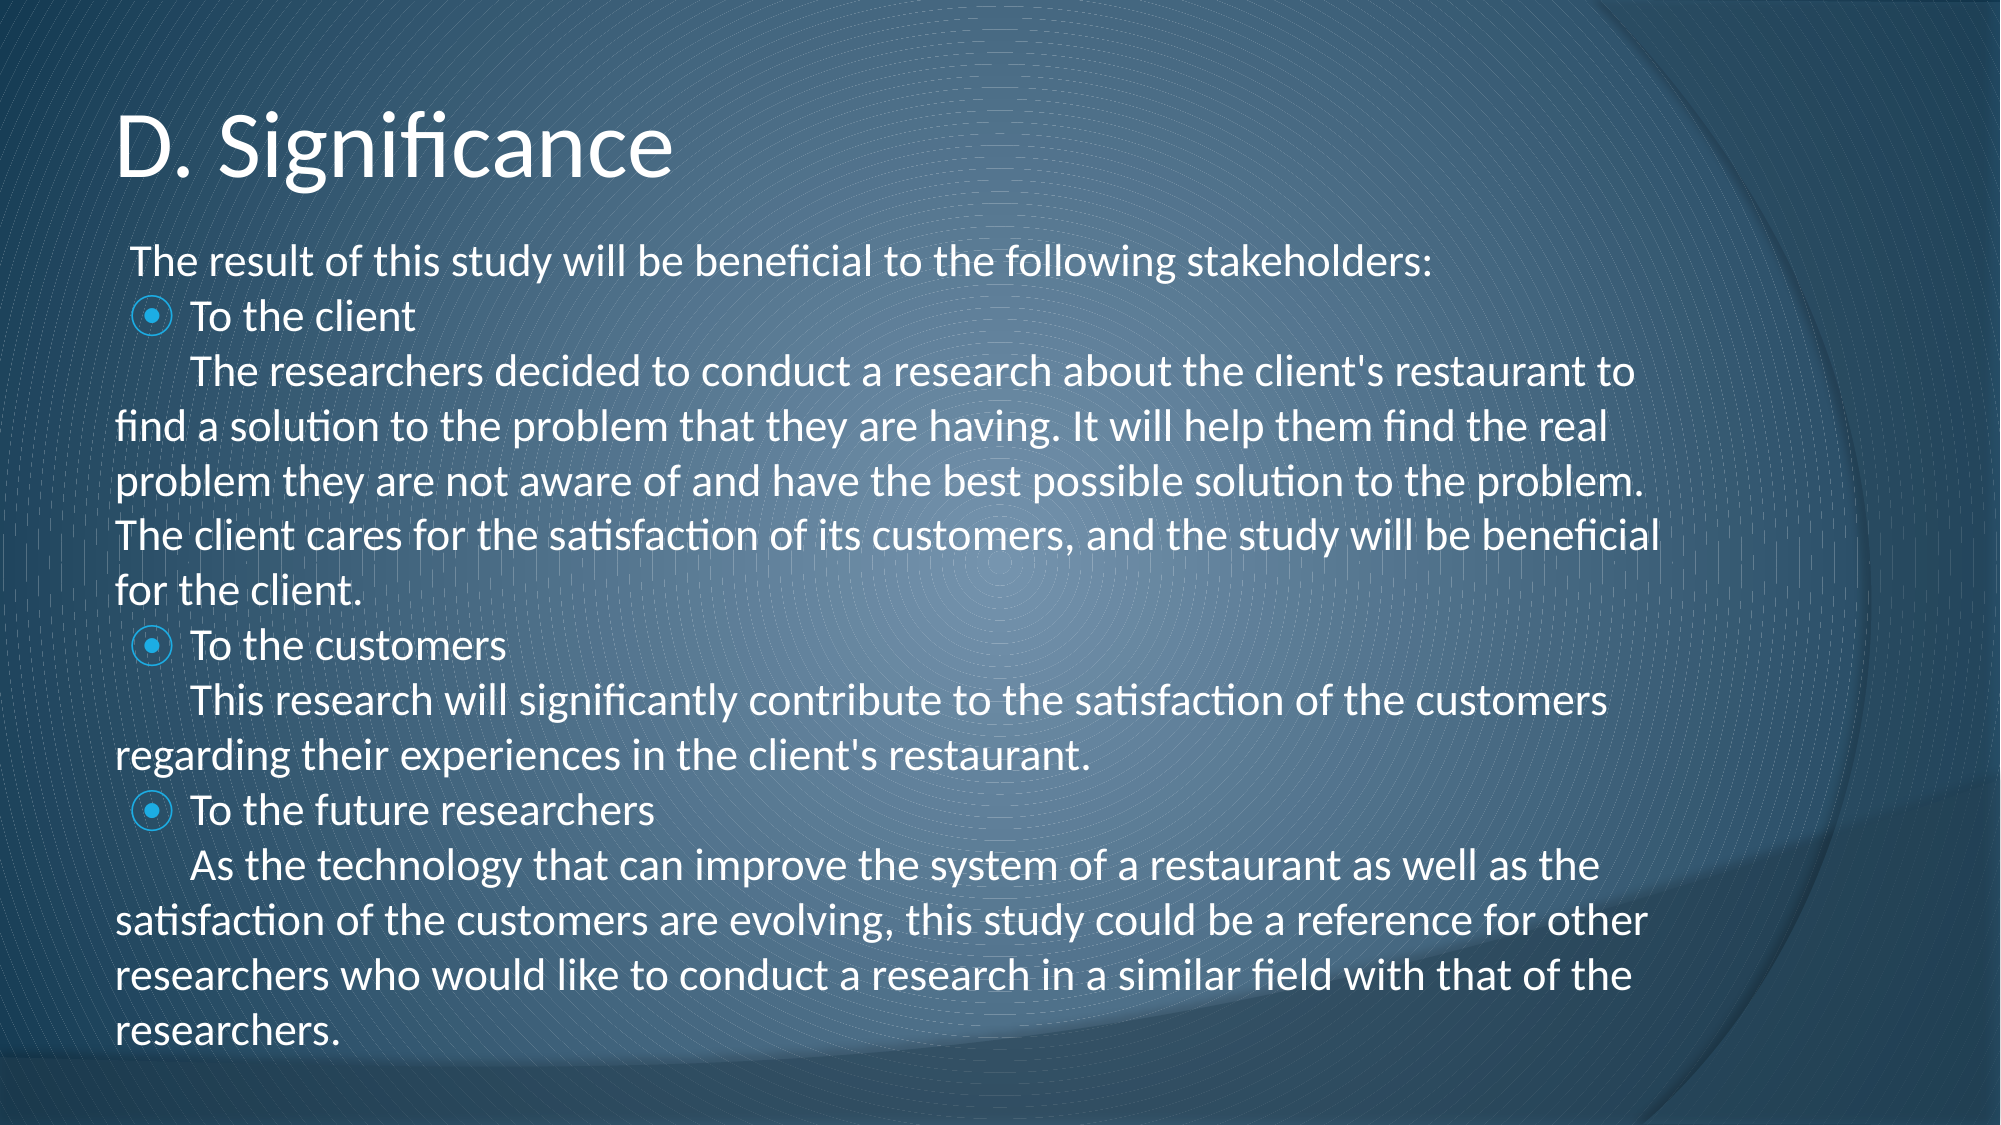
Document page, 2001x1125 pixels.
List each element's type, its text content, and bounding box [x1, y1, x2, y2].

list The result of this study will be beneficial to the following stakeholders: To the client The researchers decided to conduct a research about the client's restaurant to find a solution to the problem that they are having. It will help them find the real problem they are not aware of and have the best possible solution to the problem. The client cares for the satisfaction of its customers, and the study will be beneficial for the client. To the customers This research will significantly contribute to the satisfaction of the customers regarding their experiences in the client's restaurant. To the future researchers As the technology that can improve the system of a restaurant as well as the satisfaction of the customers are evolving, this study could be a reference for other researchers who would like to conduct a research in a similar field with that of the researchers. [99, 233, 1734, 973]
title D. Significance [99, 45, 1734, 233]
